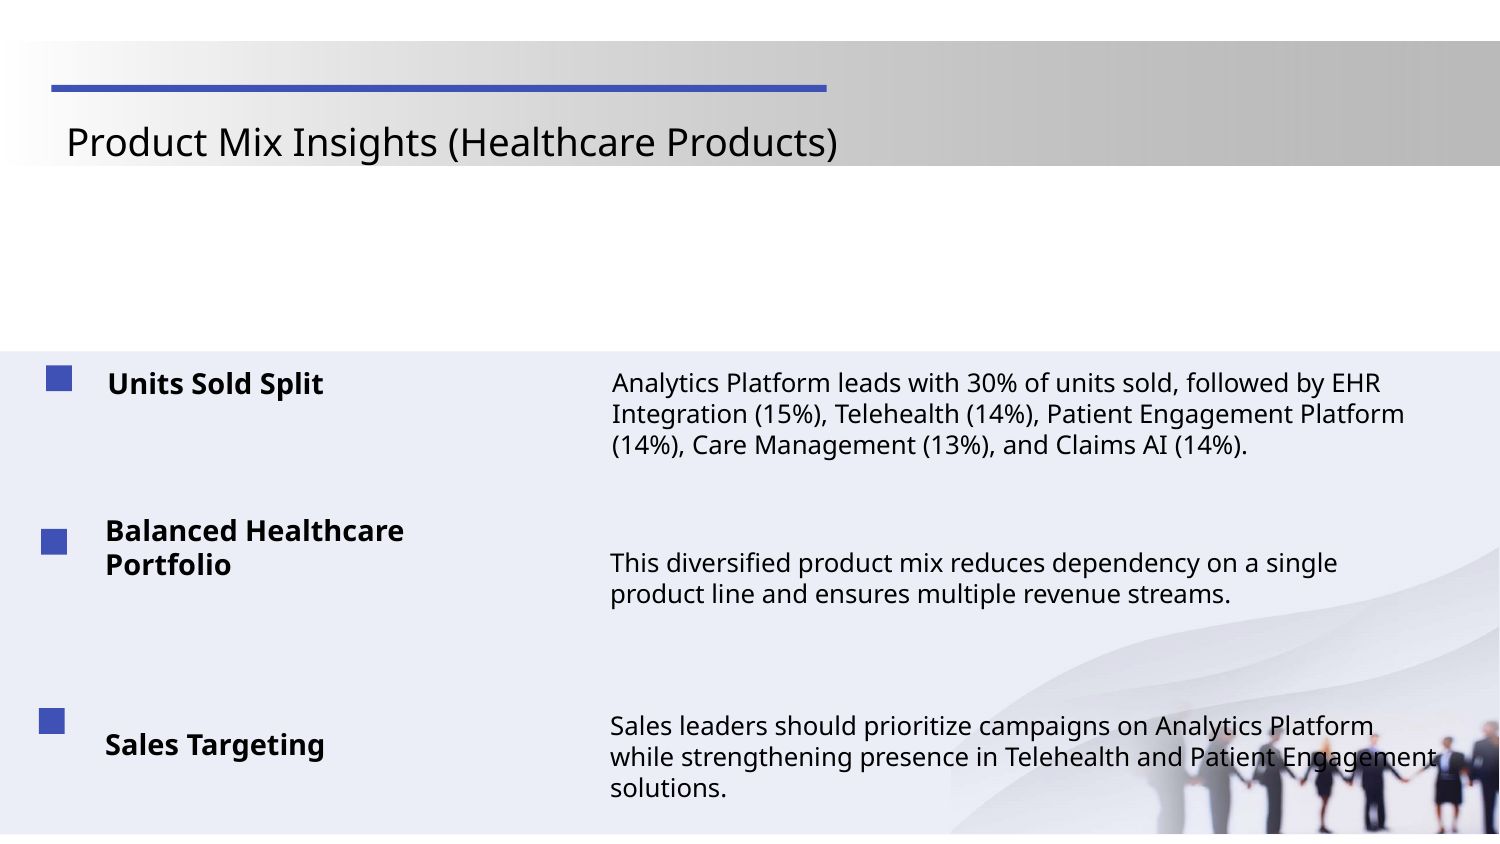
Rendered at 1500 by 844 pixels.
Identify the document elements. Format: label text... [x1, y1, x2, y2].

text_box [41, 528, 67, 555]
text_box [46, 365, 72, 392]
text_box Product Mix Insights (Healthcare Products) [51, 114, 1071, 167]
text_box [51, 84, 827, 92]
text_box Units Sold Split [92, 365, 547, 401]
text_box [38, 708, 65, 734]
text_box Balanced Healthcare Portfolio [90, 528, 547, 565]
text_box Sales leaders should prioritize campaigns on Analytics Platform while strengthening presence in Telehealth and Patient Engagement solutions. [595, 706, 1455, 806]
text_box This diversified product mix reduces dependency on a single product line and ensures multiple revenue streams. [595, 541, 1455, 615]
text_box Analytics Platform leads with 30% of units sold, followed by EHR Integration (15%), Telehealth (14%), Patient Engagement Platform (14%), Care Management (13%), and Claims AI (14%). [597, 365, 1457, 461]
text_box Sales Targeting [90, 708, 547, 780]
text_box [0, 351, 1500, 835]
